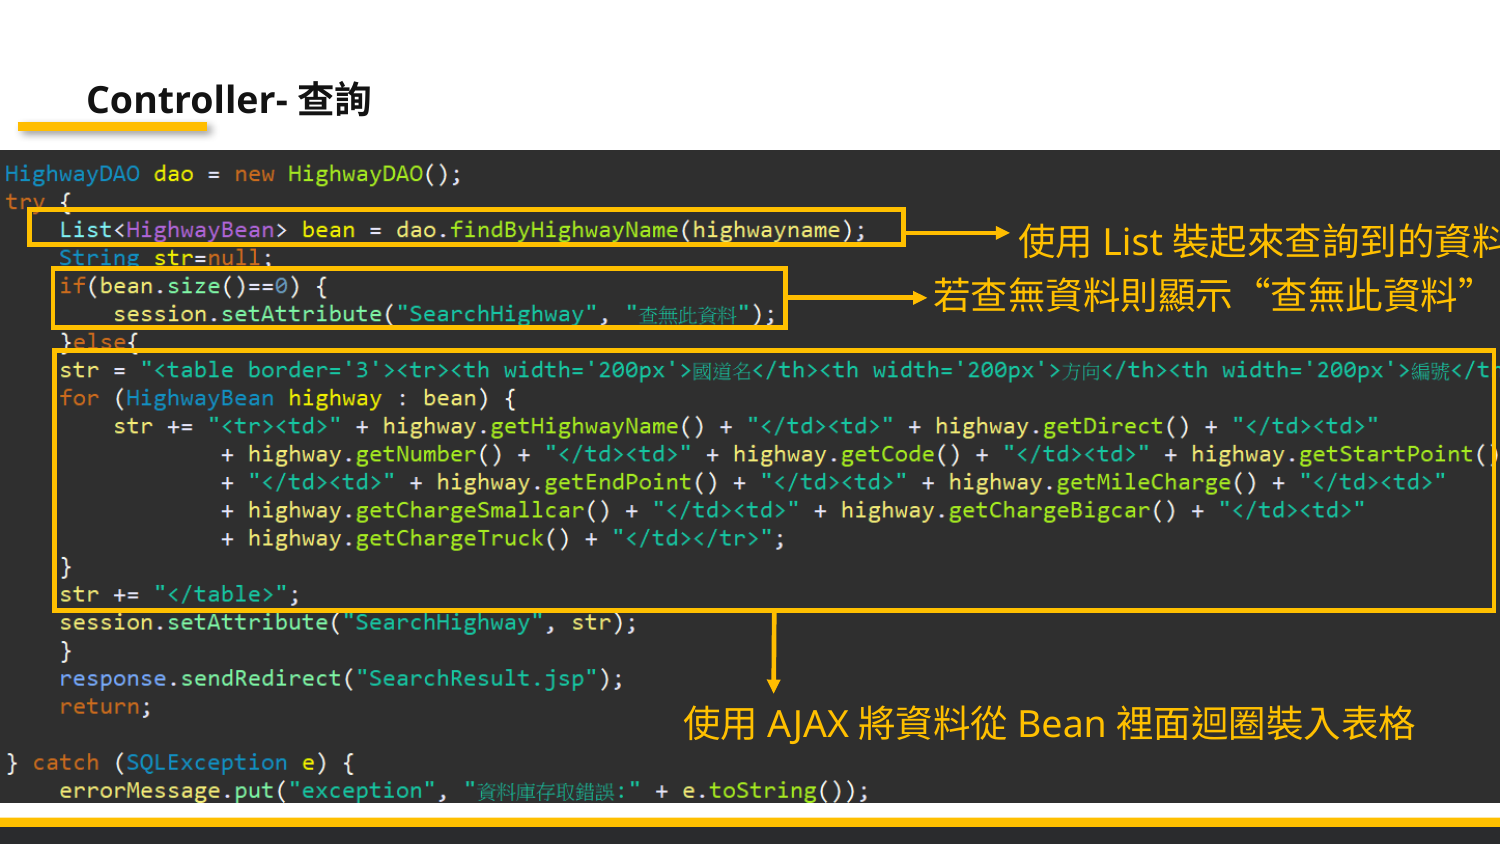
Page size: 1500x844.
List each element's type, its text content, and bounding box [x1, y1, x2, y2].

text_box [0, 817, 1500, 828]
text_box [0, 828, 1500, 844]
text_box Controller-查詢 [71, 68, 387, 129]
picture [0, 150, 1500, 803]
